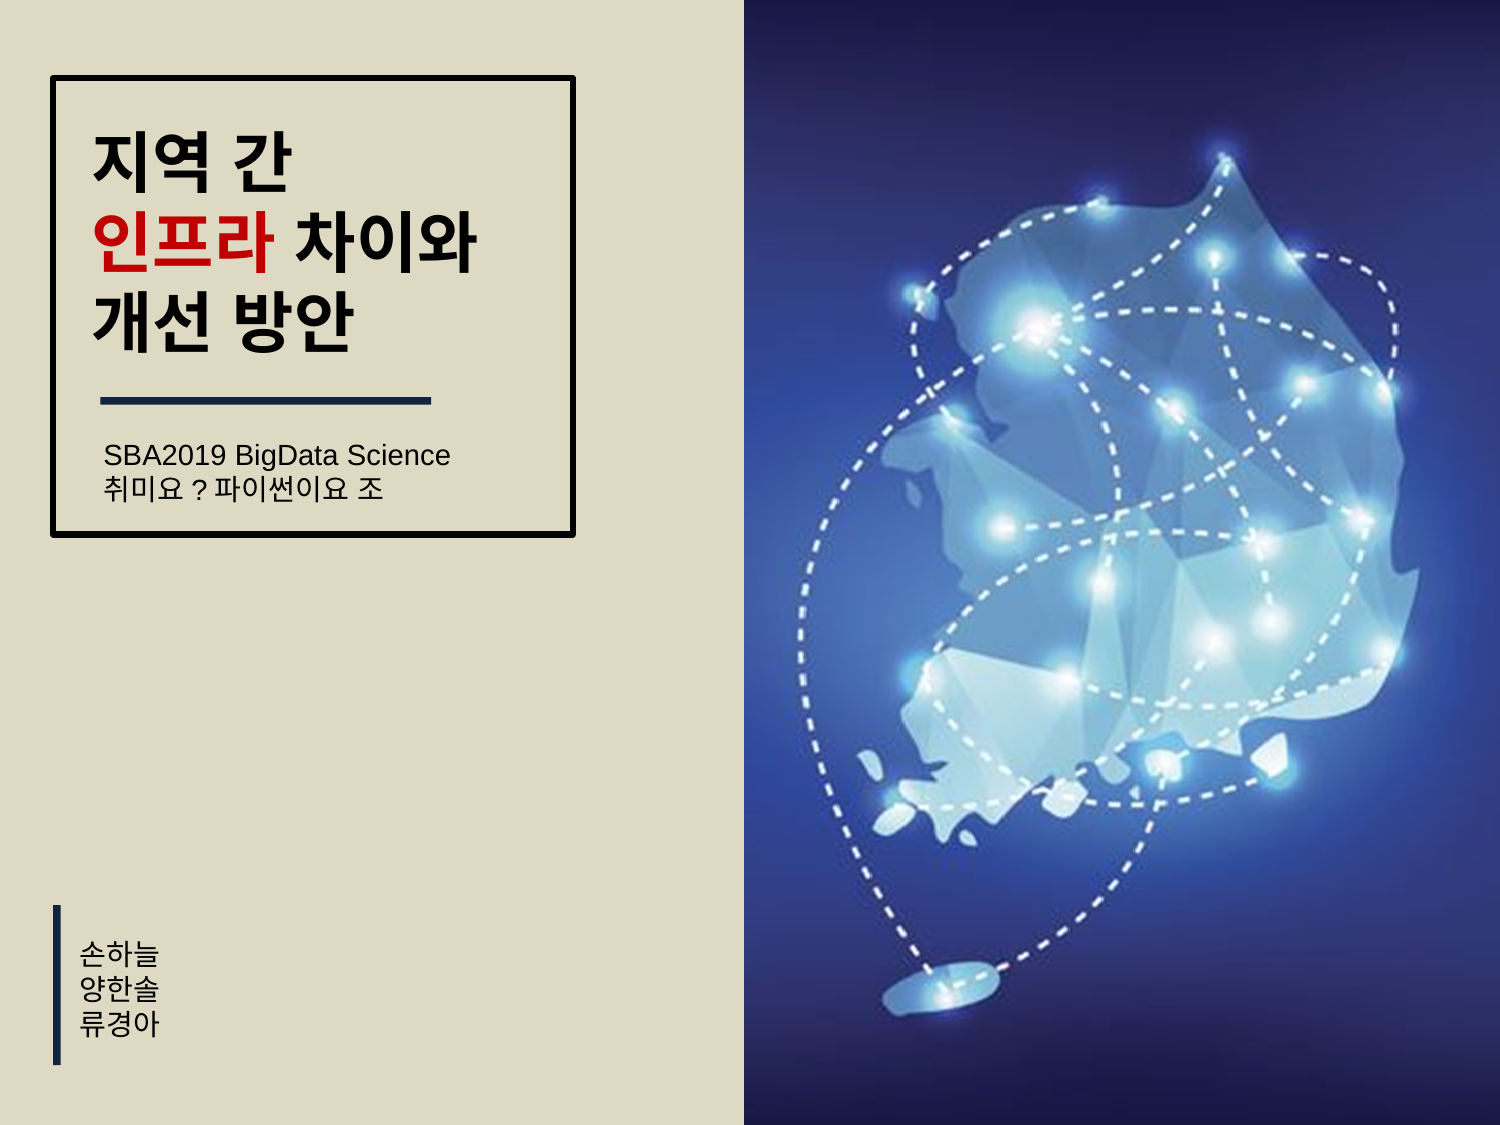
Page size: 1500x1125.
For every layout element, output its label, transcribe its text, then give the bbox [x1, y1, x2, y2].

text_box [51, 903, 63, 1067]
text_box 손하늘 양한솔 류경아 [64, 928, 231, 1049]
picture [743, 0, 1500, 1125]
text_box [51, 76, 575, 537]
